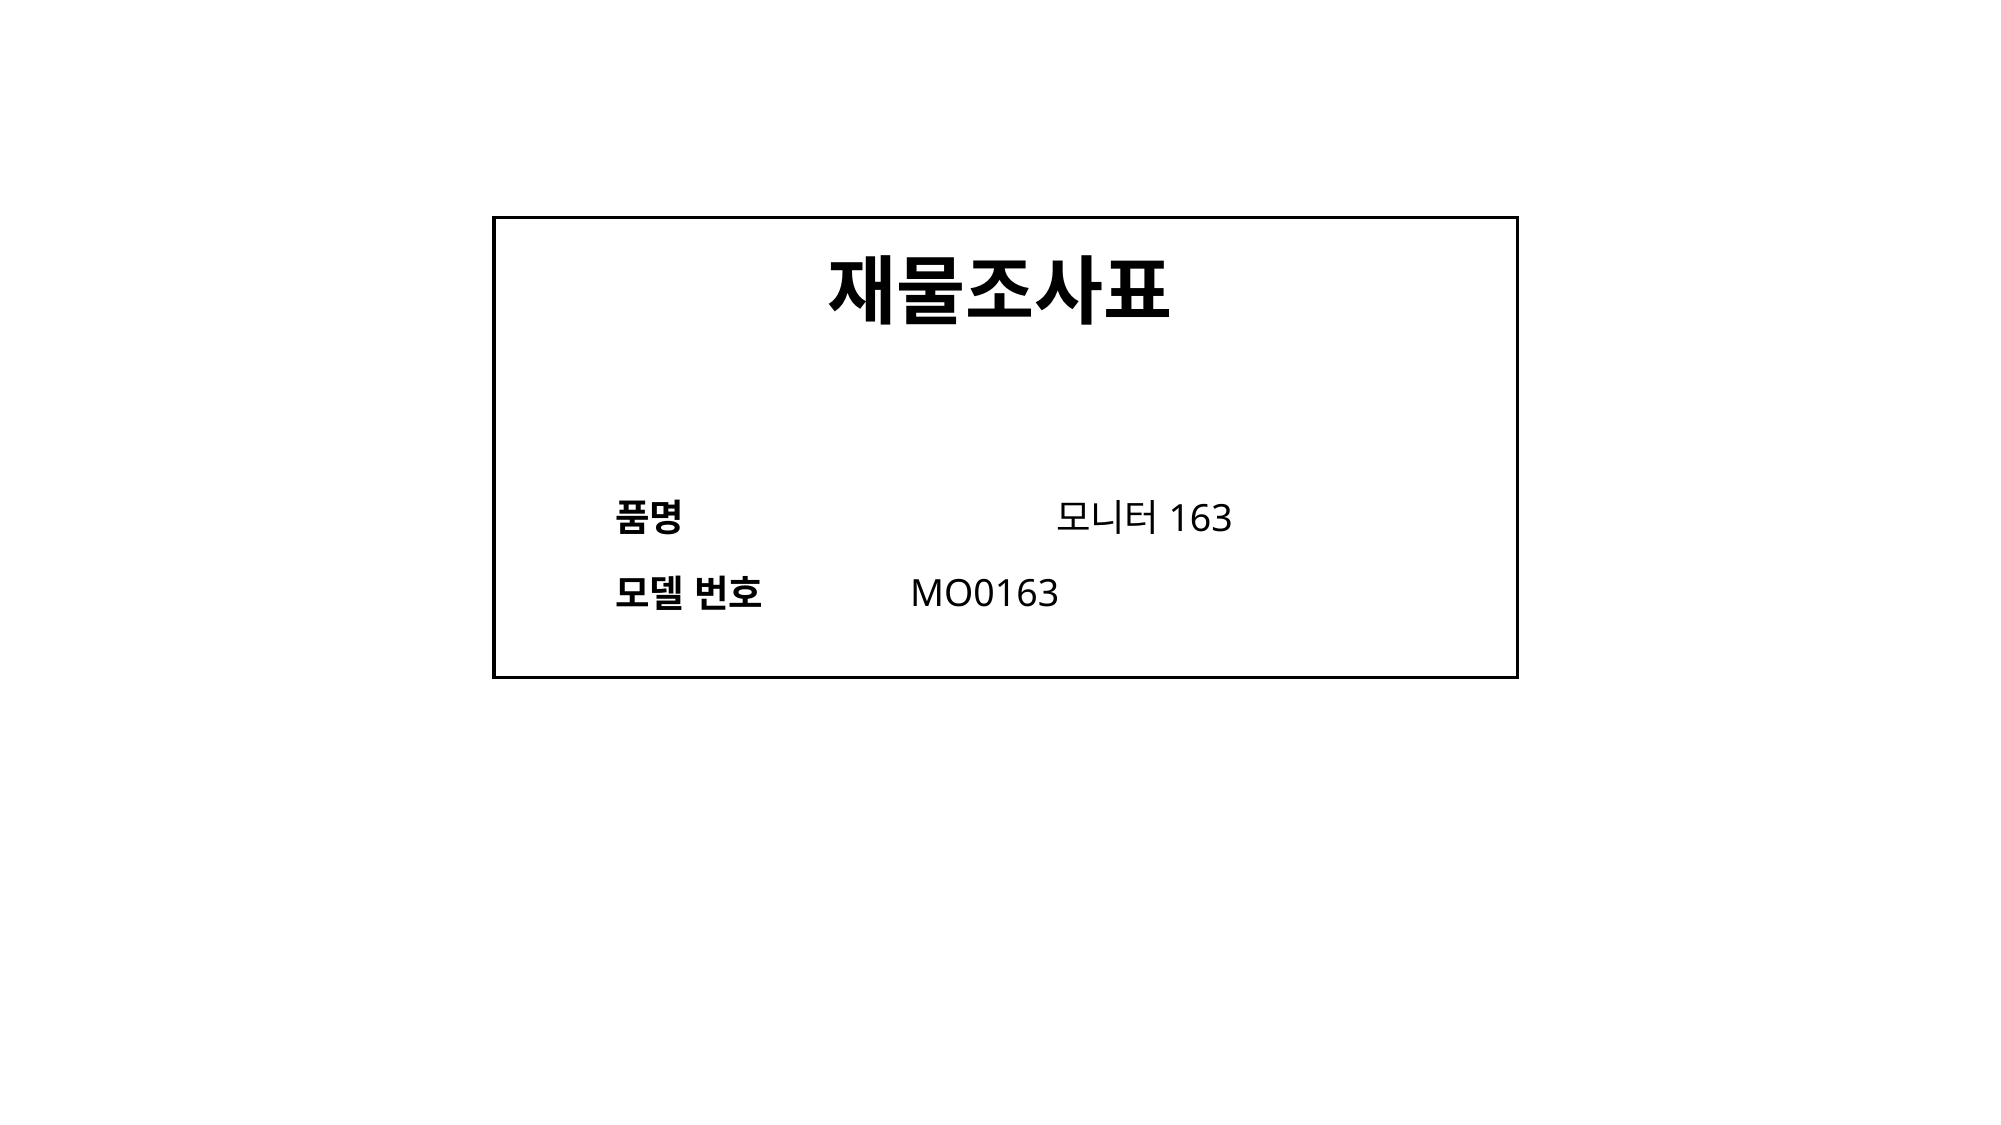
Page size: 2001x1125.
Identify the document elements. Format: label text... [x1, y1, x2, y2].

text_box [492, 216, 1519, 679]
text_box 재물조사표 [812, 235, 1188, 341]
text_box 모니터163 [1041, 486, 1249, 547]
text_box 품명 [600, 486, 820, 547]
text_box 모델 번호 [600, 562, 820, 623]
text_box MO0163 [895, 561, 1394, 622]
